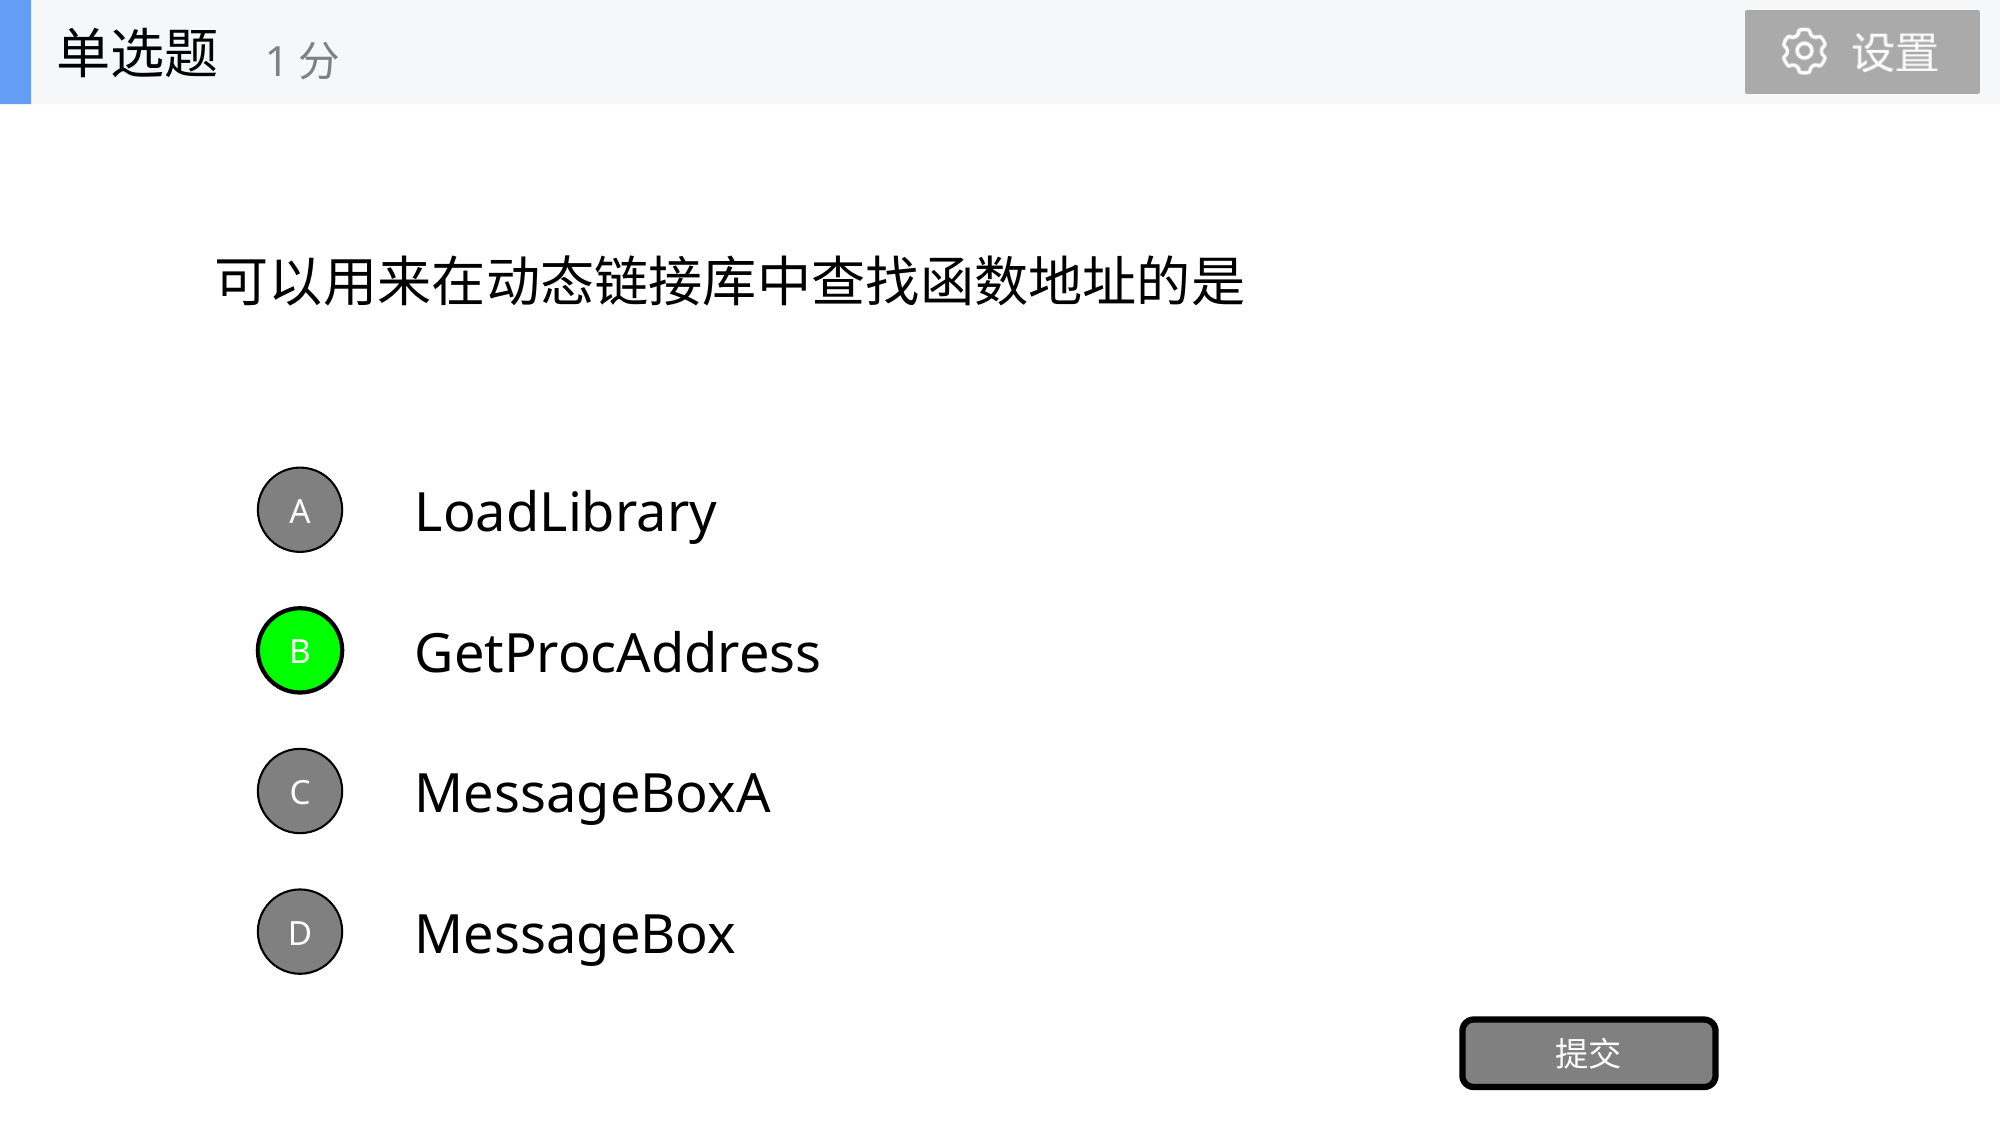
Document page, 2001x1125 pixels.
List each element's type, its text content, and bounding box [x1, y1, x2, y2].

text_box A [256, 466, 344, 553]
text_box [0, 0, 2000, 105]
text_box GetProcAddress [399, 597, 1800, 703]
text_box MessageBox [399, 878, 1800, 985]
text_box D [256, 888, 344, 975]
text_box 提交 [1461, 1018, 1717, 1089]
text_box C [256, 747, 344, 835]
text_box LoadLibrary [399, 456, 1800, 563]
text_box B [256, 607, 344, 694]
picture [1745, 10, 1980, 94]
text_box MessageBoxA [399, 738, 1800, 844]
text_box 可以用来在动态链接库中查找函数地址的是 [200, 105, 1800, 456]
